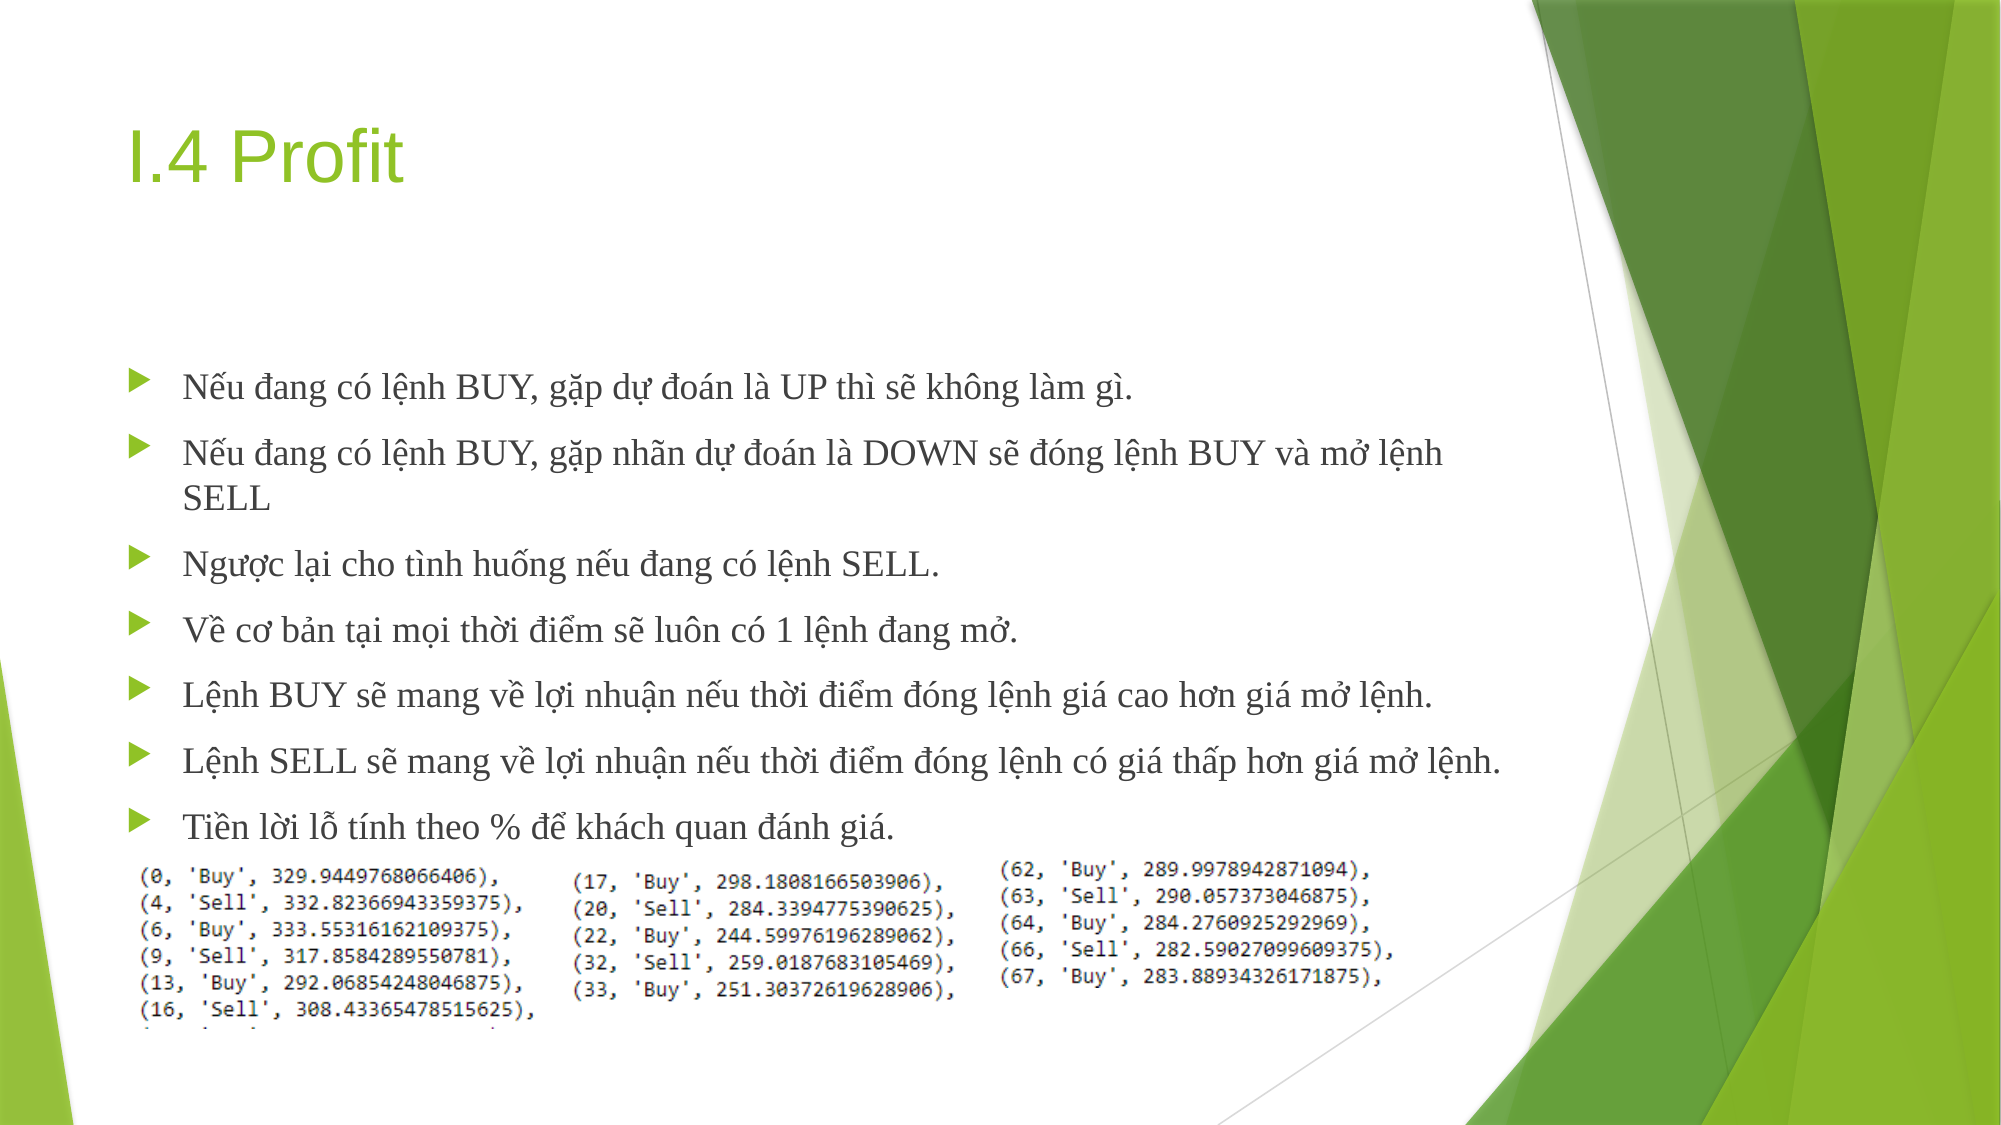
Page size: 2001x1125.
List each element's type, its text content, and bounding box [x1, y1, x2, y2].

picture [995, 856, 1410, 989]
picture [139, 854, 544, 1030]
list Nếu đang có lệnh BUY, gặp dự đoán là UP thì sẽ không làm gì. Nếu đang có lệnh BUY, gặp nhãn dự đoán là DOWN sẽ đóng lệnh BUY và mở lệnh SELL Ngược lại cho tình huống nếu đang có lệnh SELL. Về cơ bản tại mọi thời điểm sẽ luôn có 1 lệnh đang mở. Lệnh BUY sẽ mang về lợi nhuận nếu thời điểm đóng lệnh giá cao hơn giá mở lệnh. Lệnh SELL sẽ mang về lợi nhuận nếu thời điểm đóng lệnh có giá thấp hơn giá mở lệnh. Tiền lời lỗ tính theo % để khách quan đánh giá. [111, 354, 1522, 992]
title I.4 Profit [111, 99, 1522, 317]
picture [571, 870, 968, 1003]
